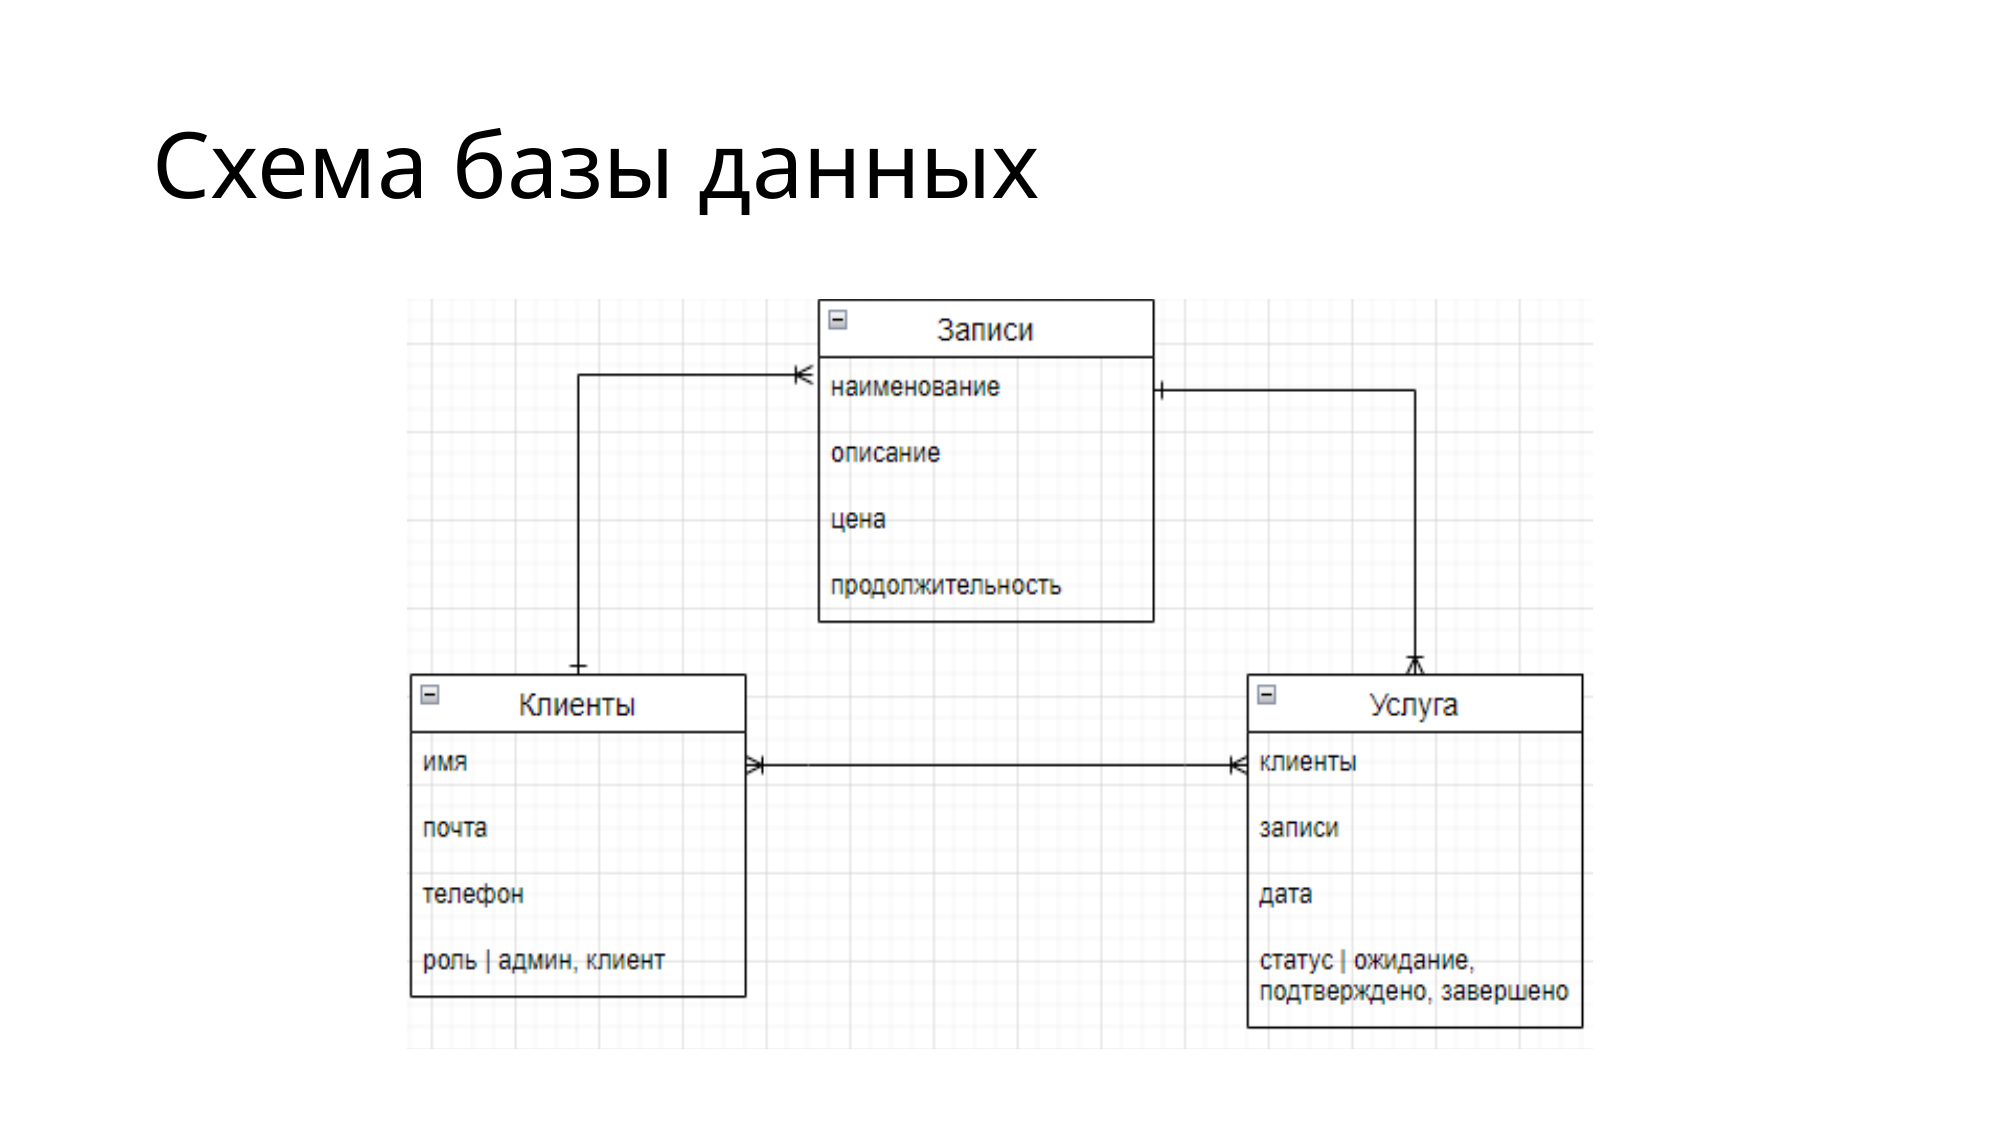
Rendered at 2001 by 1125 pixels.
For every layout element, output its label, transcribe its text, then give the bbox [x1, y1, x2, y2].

picture [406, 299, 1594, 1049]
title Схема базы данных [137, 59, 1863, 278]
